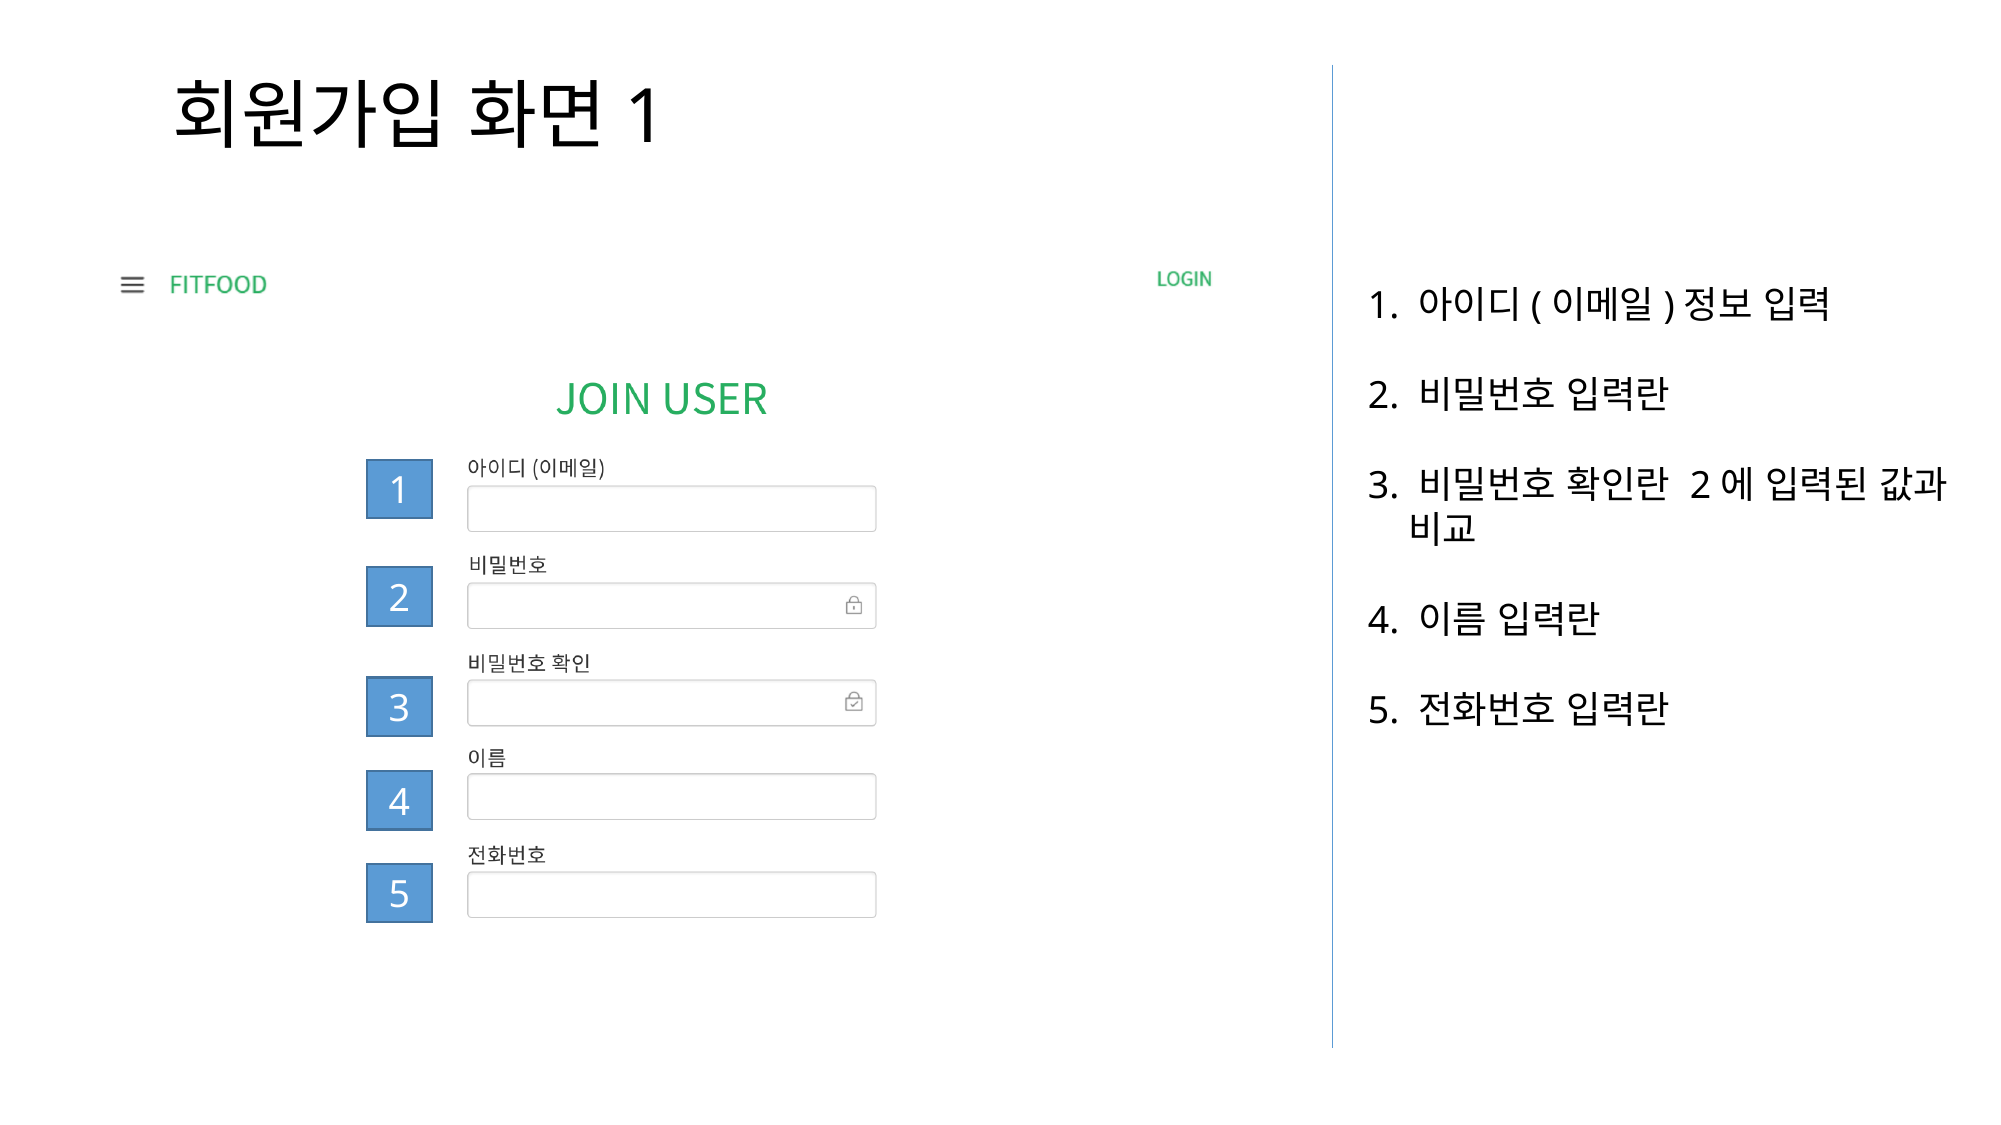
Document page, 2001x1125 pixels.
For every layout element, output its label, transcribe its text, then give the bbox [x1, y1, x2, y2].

picture [95, 244, 1239, 946]
text_box 1. 아이디(이메일)정보 입력 2. 비밀번호 입력란 3. 비밀번호 확인란 2에 입력된 값과 비교 4. 이름 입력란 5. 전화번호 입력란 [1353, 273, 2000, 829]
text_box 회원가입 화면1 [157, 60, 683, 166]
